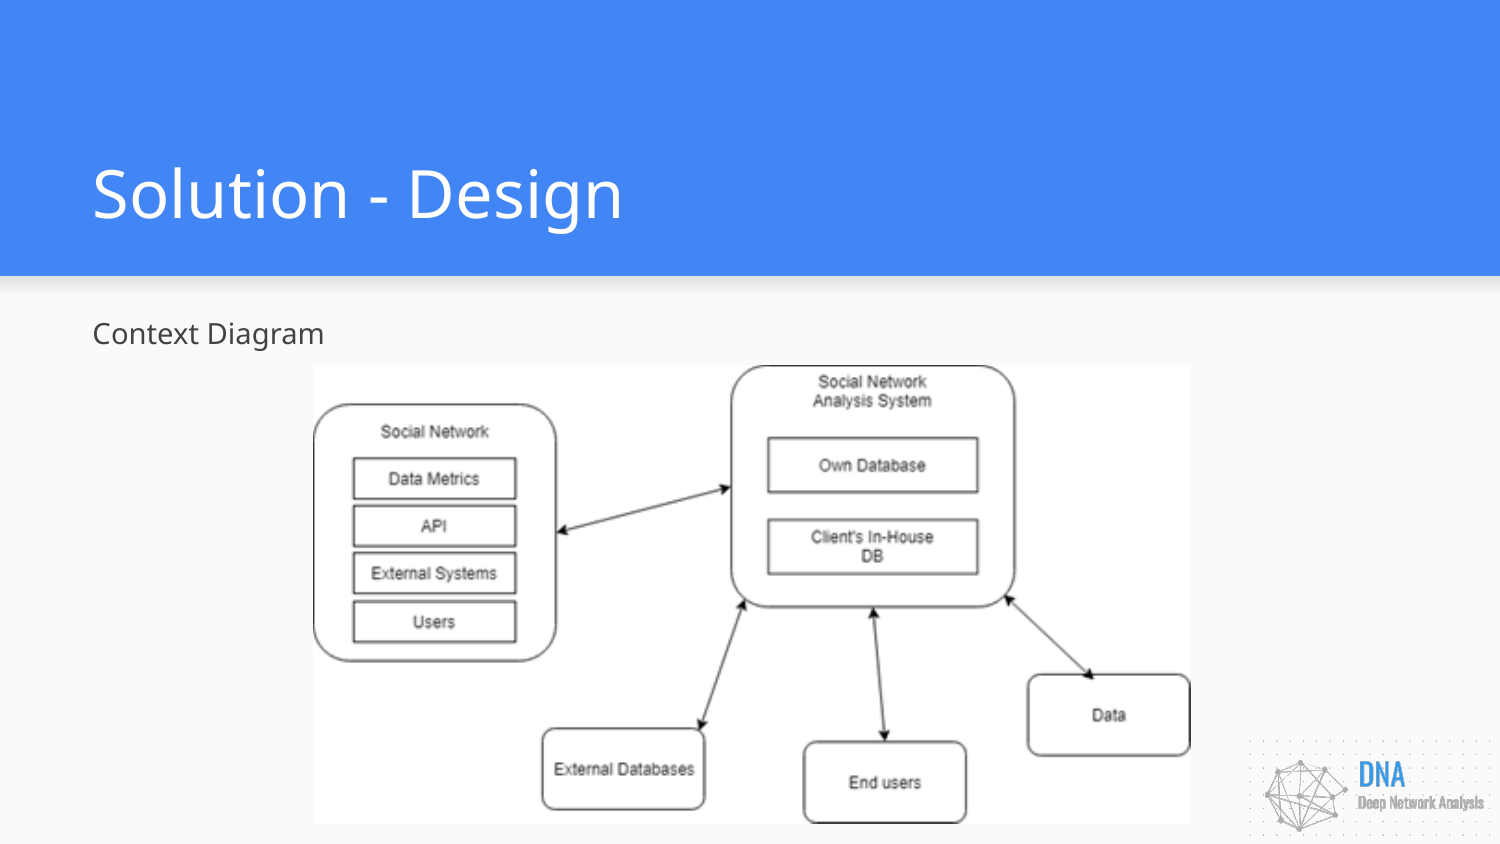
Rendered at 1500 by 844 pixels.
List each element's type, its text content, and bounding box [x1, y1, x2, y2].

picture [1243, 735, 1500, 844]
picture [312, 365, 1191, 824]
title Solution - Design [77, 121, 1427, 248]
list Context Diagram [77, 294, 435, 740]
